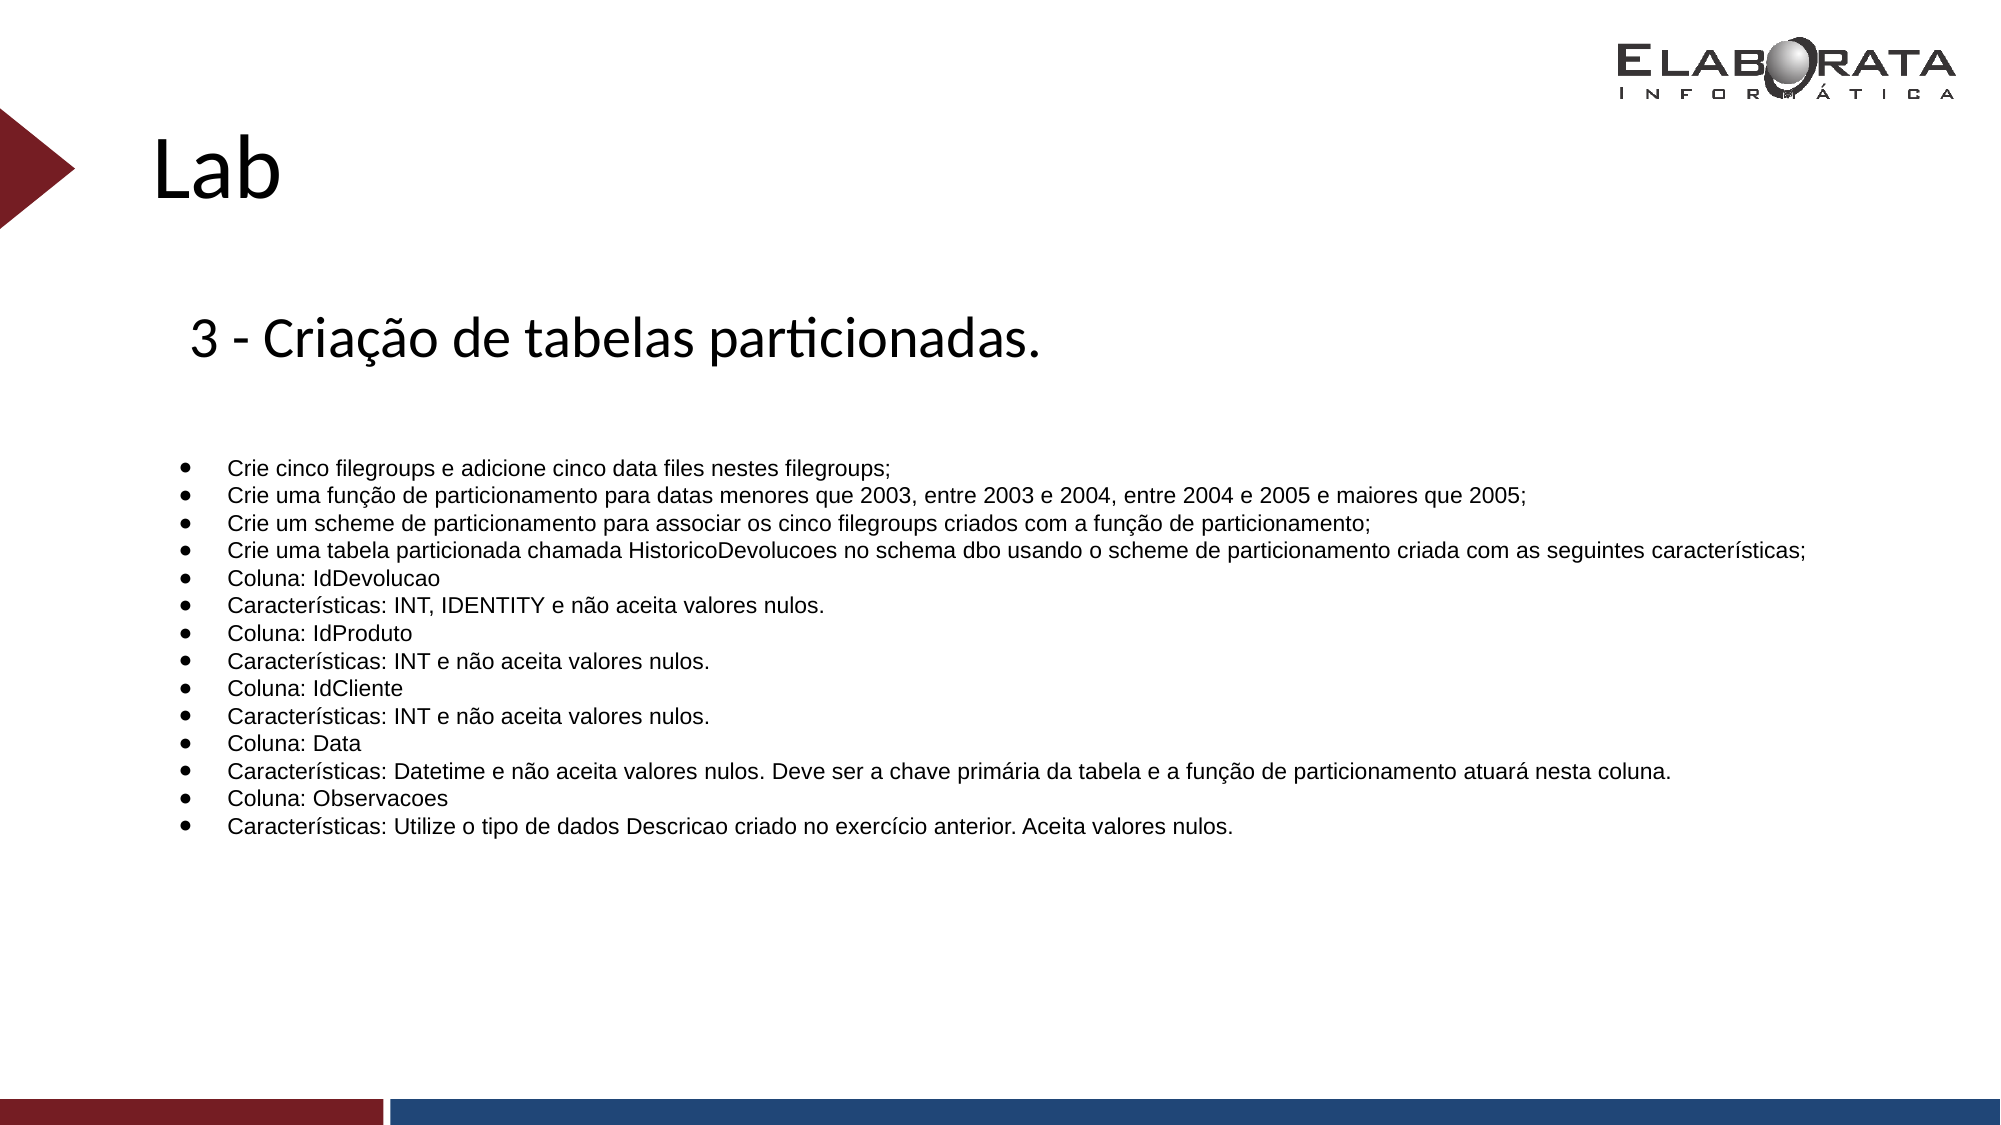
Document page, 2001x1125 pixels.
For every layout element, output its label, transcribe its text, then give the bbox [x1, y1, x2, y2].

title Lab [137, 59, 1863, 278]
text_box 3 - Criação de tabelas particionadas. Crie cinco filegroups e adicione cinco data files nestes filegroups; Crie uma função de particionamento para datas menores que 2003, entre 2003 e 2004, entre 2004 e 2005 e maiores que 2005; Crie um scheme de particionamento para associar os cinco filegroups criados com a função de particionamento; Crie uma tabela particionada chamada HistoricoDevolucoes no schema dbo usando o scheme de particionamento criada com as seguintes características; Coluna: IdDevolucao Características: INT, IDENTITY e não aceita valores nulos. Coluna: IdProduto Características: INT e não aceita valores nulos. Coluna: IdCliente Características: INT e não aceita valores nulos. Coluna: Data Características: Datetime e não aceita valores nulos. Deve ser a chave primária da tabela e a função de particionamento atuará nesta coluna. Coluna: Observacoes Características: Utilize o tipo de dados Descricao criado no exercício anterior. Aceita valores nulos. [137, 299, 1863, 1014]
picture [1618, 37, 1956, 99]
